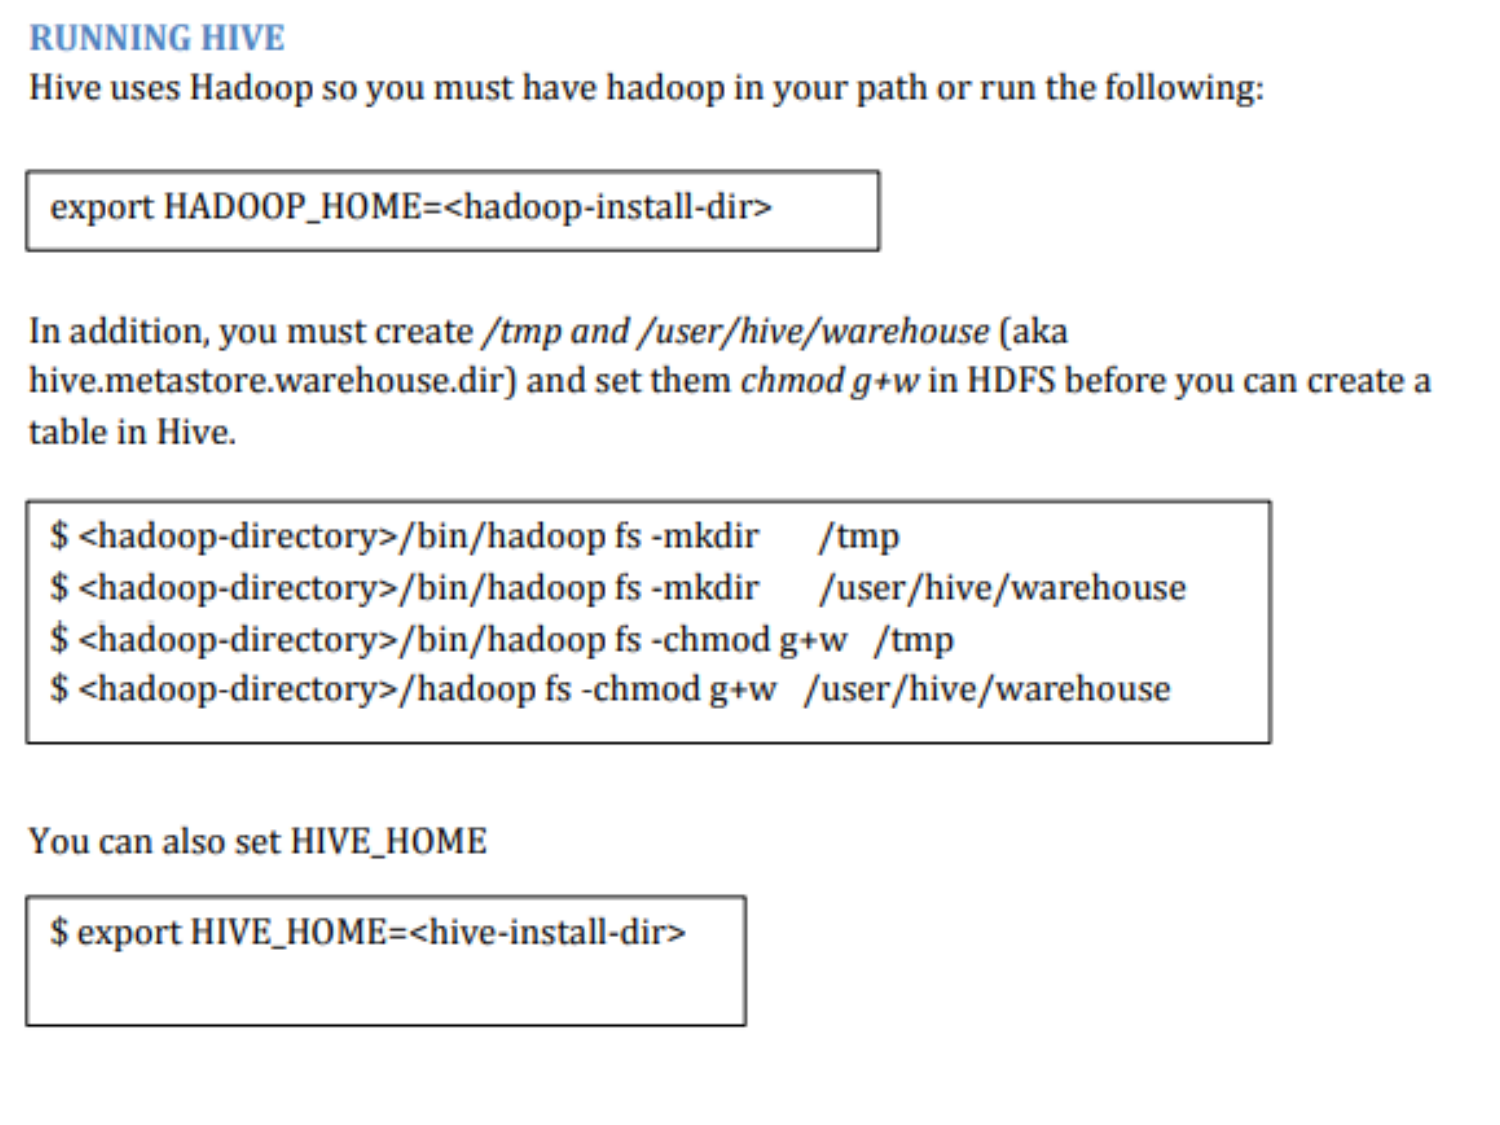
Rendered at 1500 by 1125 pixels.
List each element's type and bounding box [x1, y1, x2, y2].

picture [5, 0, 1455, 1038]
